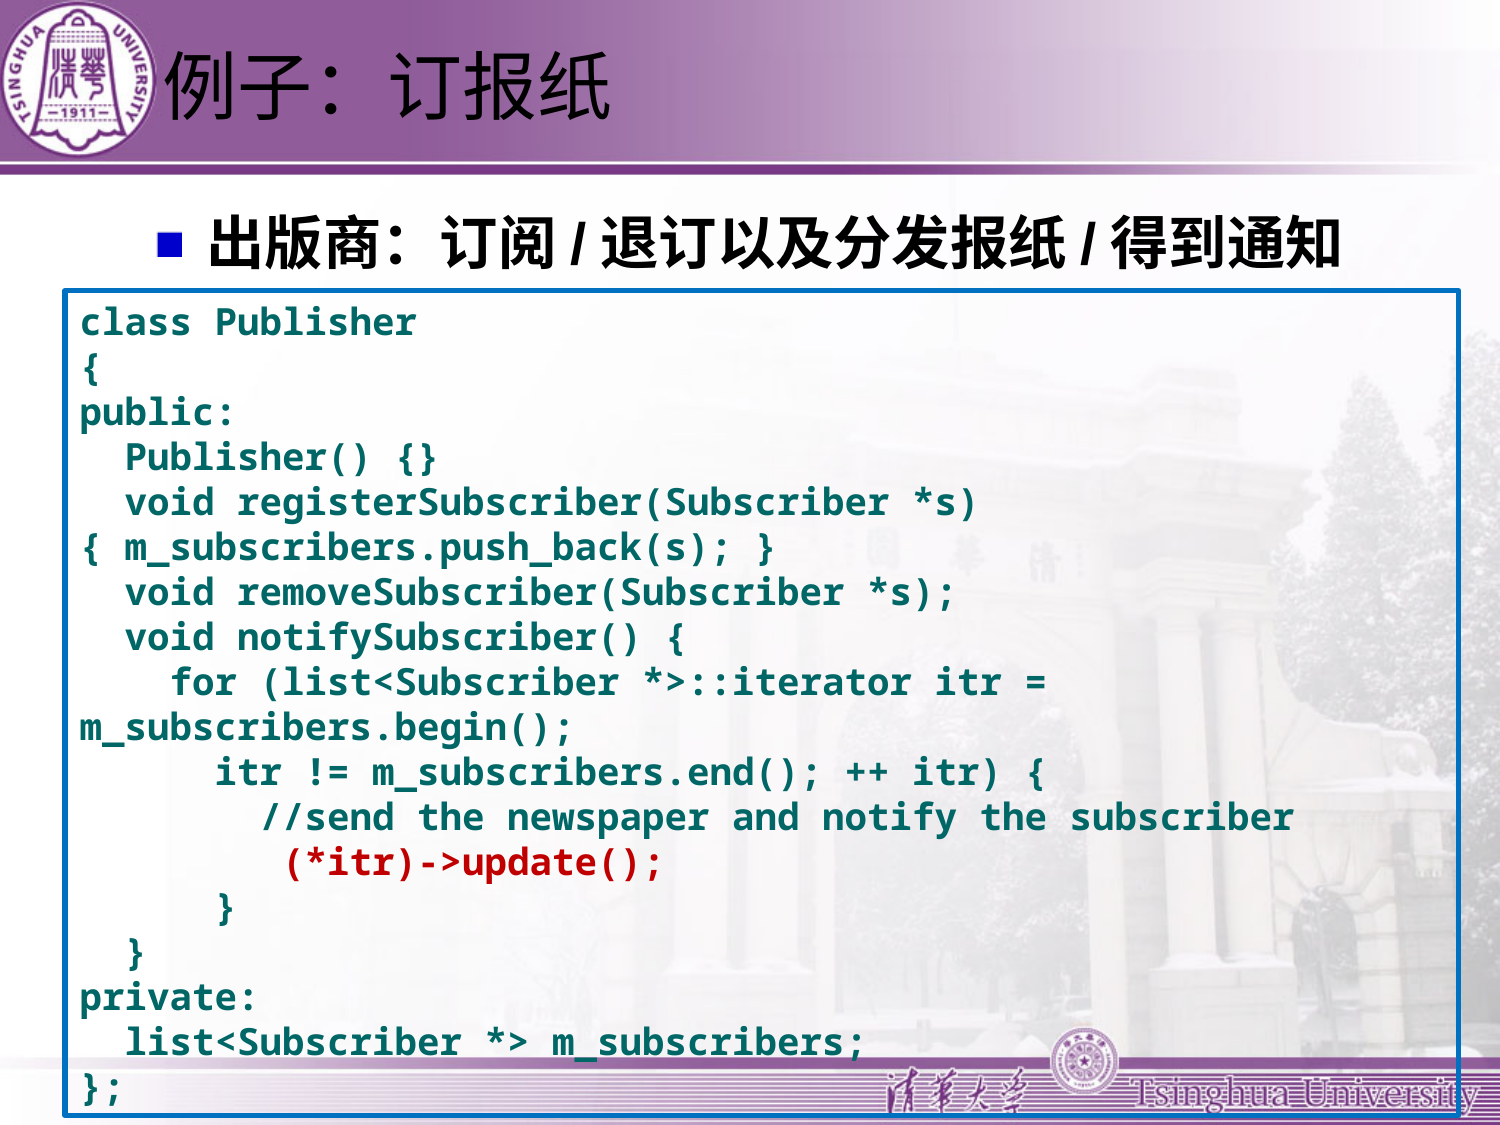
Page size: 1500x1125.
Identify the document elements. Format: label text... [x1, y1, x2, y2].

title 例子：订报纸 [147, 19, 1500, 149]
picture [0, 0, 1500, 1125]
text_box class Publisher { public: Publisher() {} void registerSubscriber(Subscriber *s) { m_subscribers.push_back(s); } void removeSubscriber(Subscriber *s); void notifySubscriber() { for (list<Subscriber *>::iterator itr = m_subscribers.begin(); itr != m_subscribers.end(); ++ itr) { //send the newspaper and notify the subscriber (*itr)->update(); } } private: list<Subscriber *> m_subscribers; }; [64, 290, 1459, 1116]
list 出版商：订阅/退订以及分发报纸/得到通知 [135, 184, 1436, 290]
